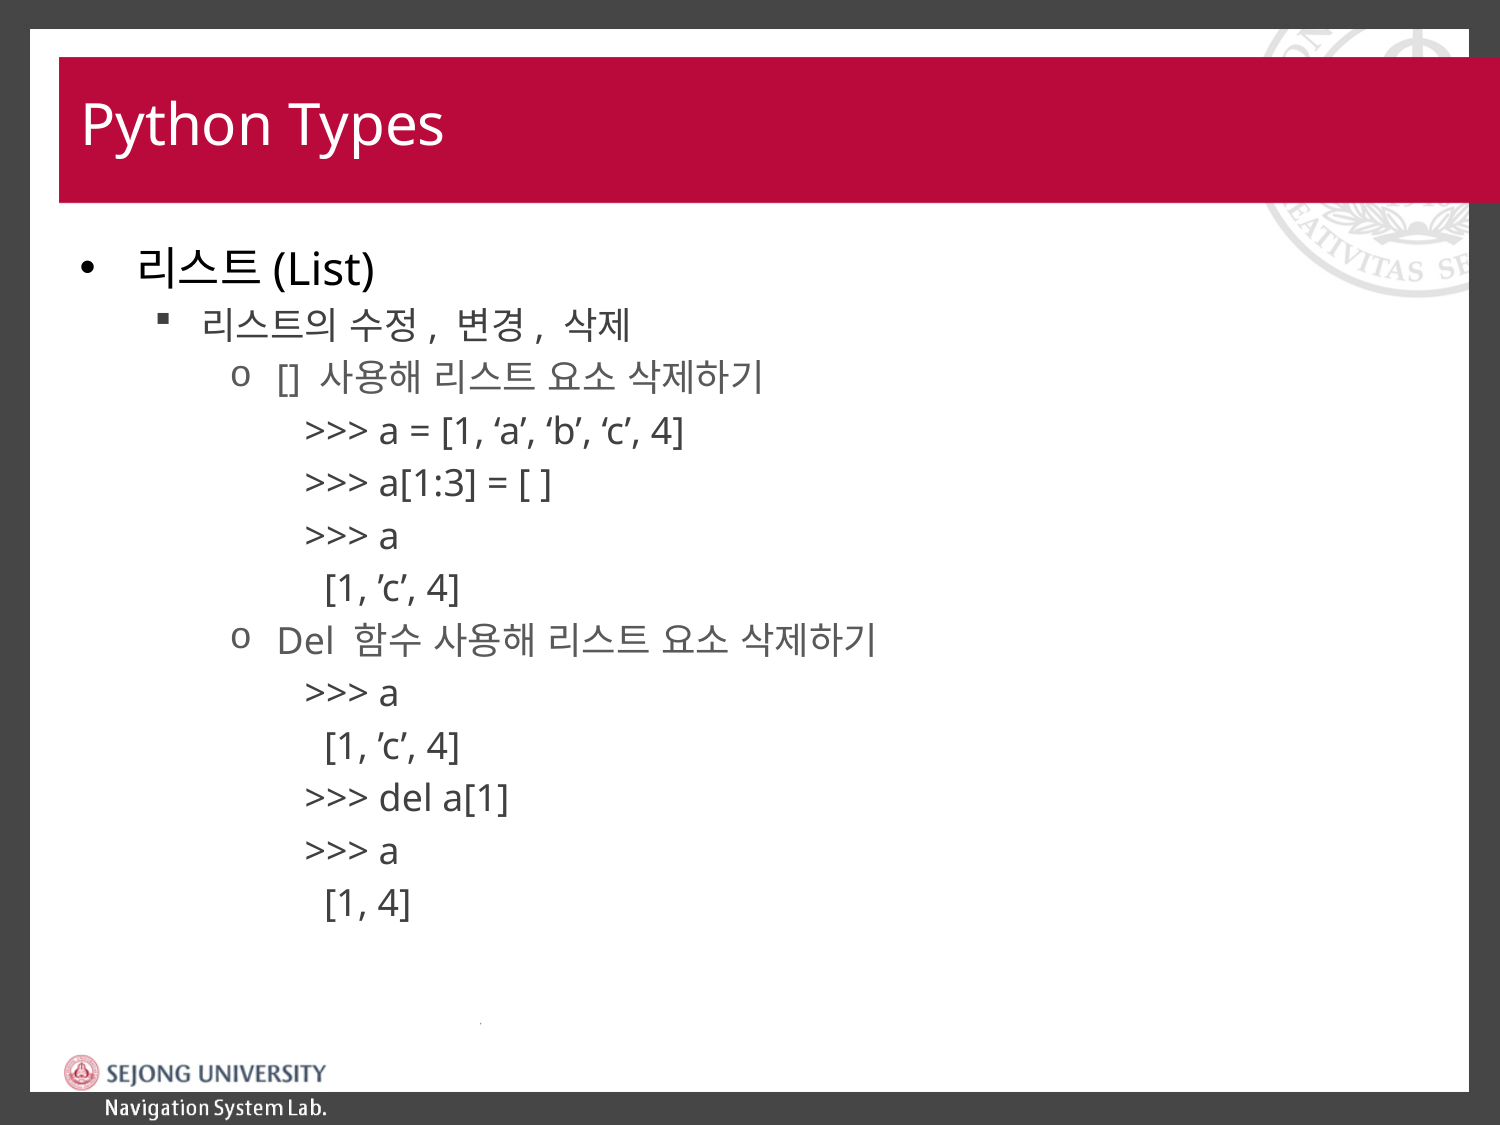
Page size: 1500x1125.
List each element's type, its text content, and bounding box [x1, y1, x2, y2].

title Python Types [64, 61, 1483, 184]
picture [0, 0, 1500, 1125]
list 리스트(List) 리스트의 수정, 변경, 삭제 [] 사용해 리스트 요소 삭제하기 >>> a = [1, ‘a’, ‘b’, ‘c’, 4] >>> a[1:3] = [ ] >>> a [1, ’c’, 4] Del 함수 사용해 리스트 요소 삭제하기 >>> a [1, ’c’, 4] >>> del a[1] >>> a [1, 4] [64, 231, 1447, 1071]
